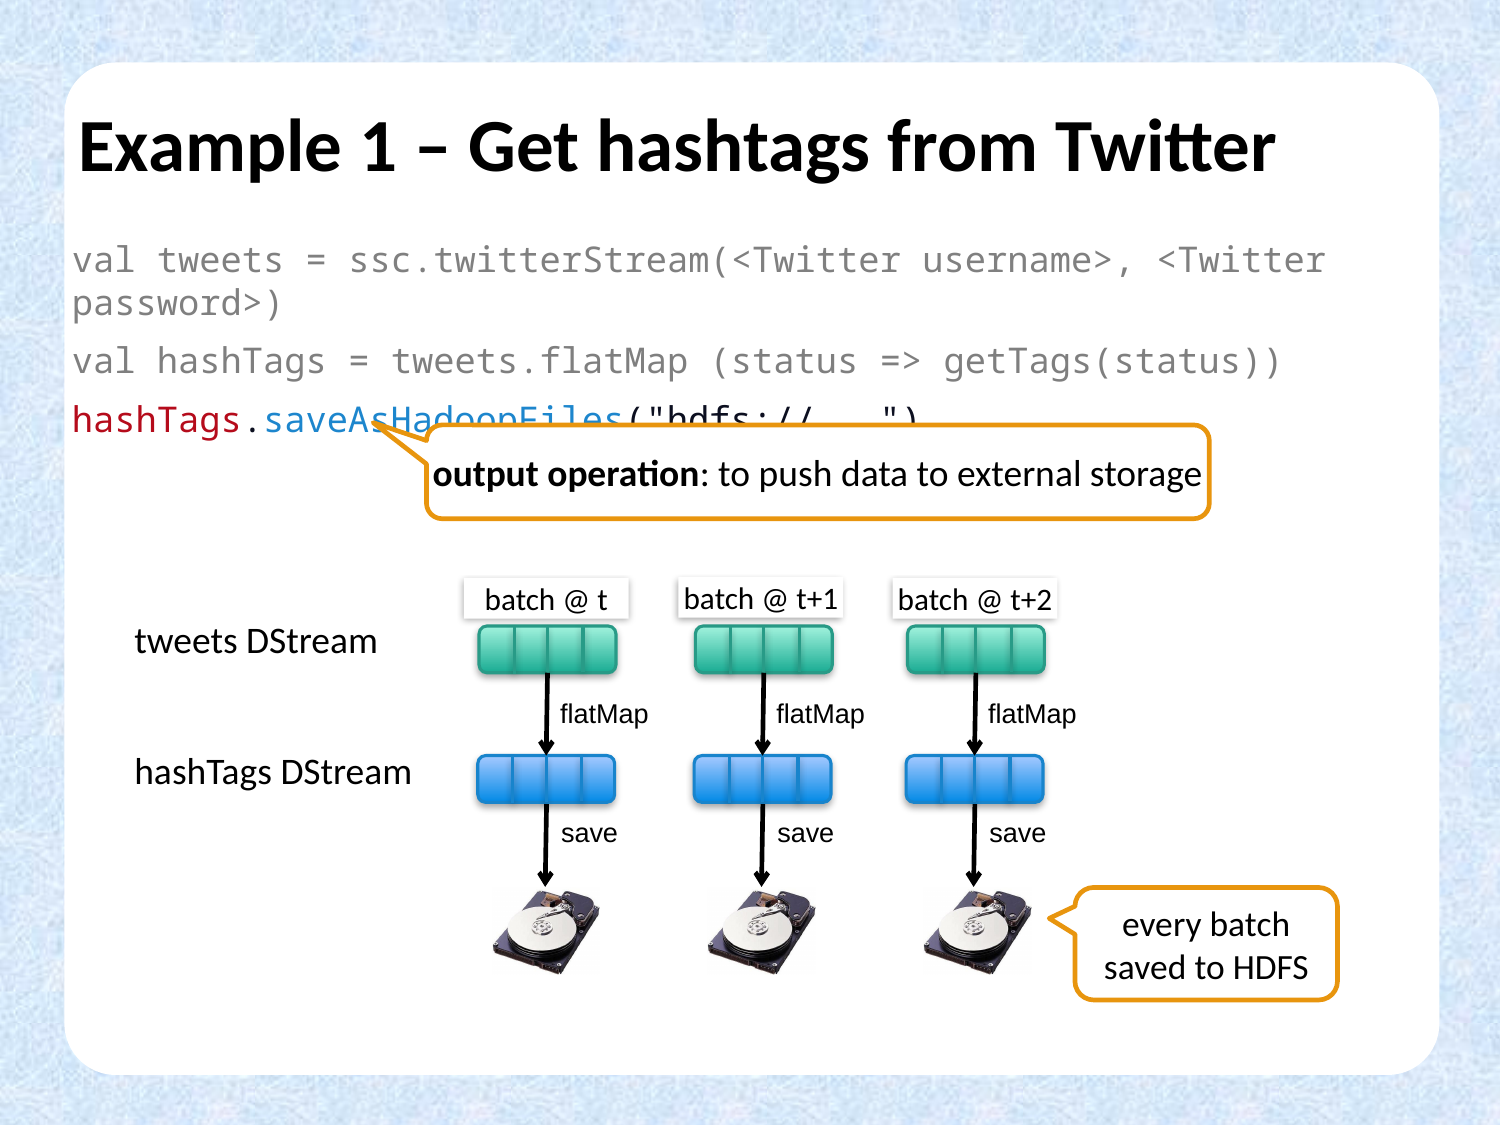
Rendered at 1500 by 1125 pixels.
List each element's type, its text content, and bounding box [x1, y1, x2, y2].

title Example 1 – Get hashtags from Twitter [75, 76, 1438, 207]
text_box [693, 754, 832, 802]
text_box flatMap [981, 696, 1136, 730]
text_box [905, 754, 1044, 802]
text_box every batch saved to HDFS [1073, 885, 1340, 1003]
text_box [478, 624, 617, 674]
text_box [477, 754, 615, 804]
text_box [491, 803, 1076, 976]
text_box batch @ t+1 [678, 576, 844, 618]
text_box hashTags DStream [128, 743, 438, 795]
list val tweets = ssc.twitterStream(<Twitter username>, <Twitter password>) val hashTags = tweets.flatMap (status => getTags(status)) hashTags.saveAsHadoopFiles("hdfs://...") [71, 237, 1435, 1038]
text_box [907, 624, 1045, 674]
text_box flatMap [553, 696, 708, 730]
text_box flatMap [769, 696, 924, 730]
text_box batch @ t [463, 577, 629, 619]
picture [0, 0, 1500, 1125]
text_box output operation: to push data to external storage [371, 420, 1212, 521]
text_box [695, 624, 833, 674]
text_box batch @ t+2 [892, 577, 1058, 619]
text_box tweets DStream [128, 612, 438, 664]
